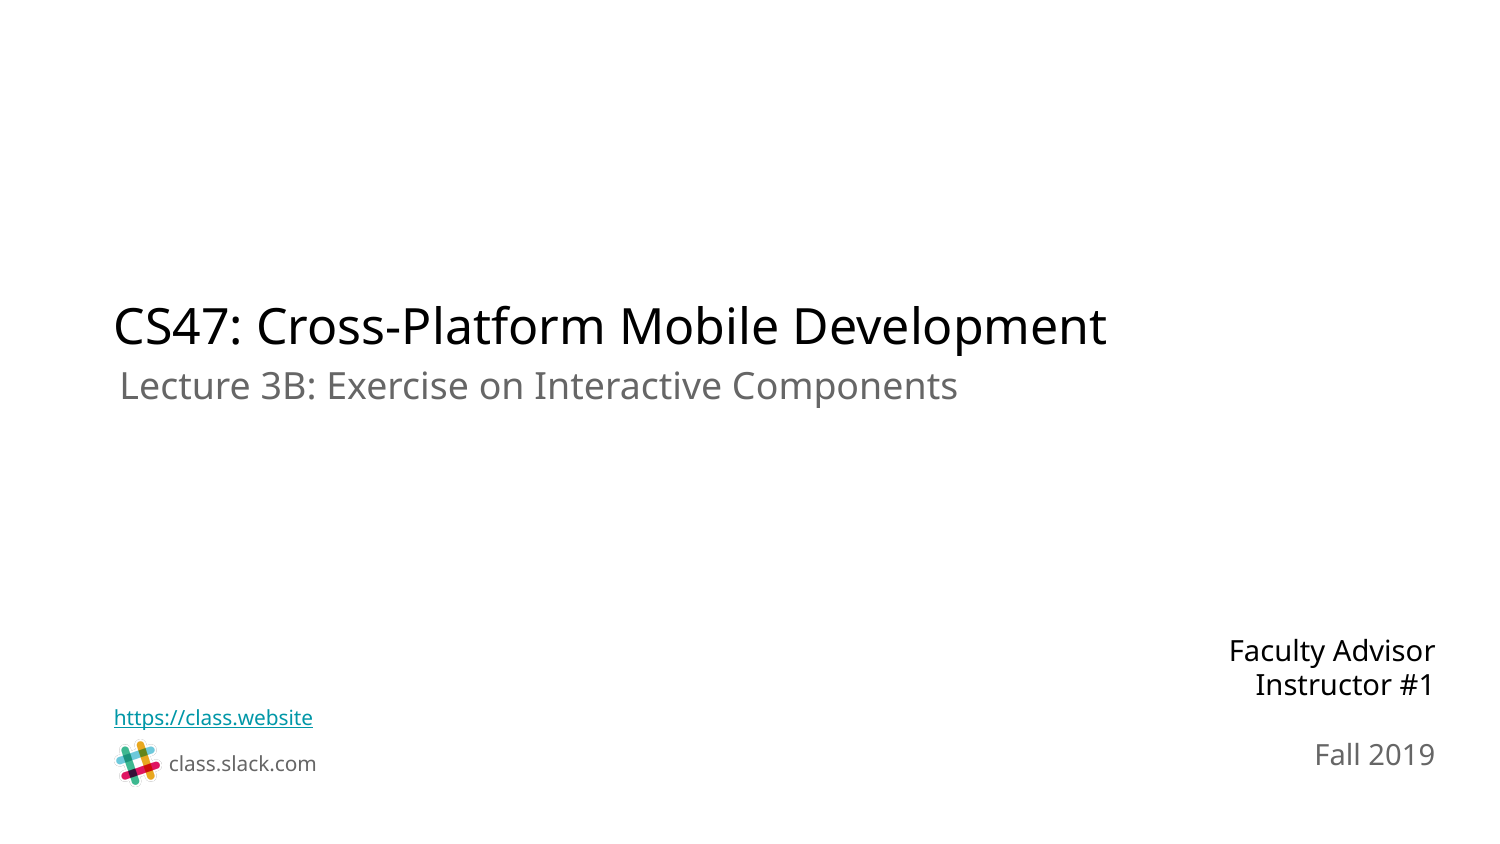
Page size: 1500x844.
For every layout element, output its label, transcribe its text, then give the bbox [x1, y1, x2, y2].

text_box https://class.website [98, 686, 503, 751]
text_box CS47: Cross-Platform Mobile Development [98, 279, 1289, 379]
picture [114, 739, 162, 787]
text_box Faculty Advisor Instructor #1 Fall 2019 [903, 601, 1451, 787]
text_box Lecture 3B: Exercise on Interactive Components [104, 347, 1377, 412]
text_box class.slack.com [166, 744, 702, 782]
